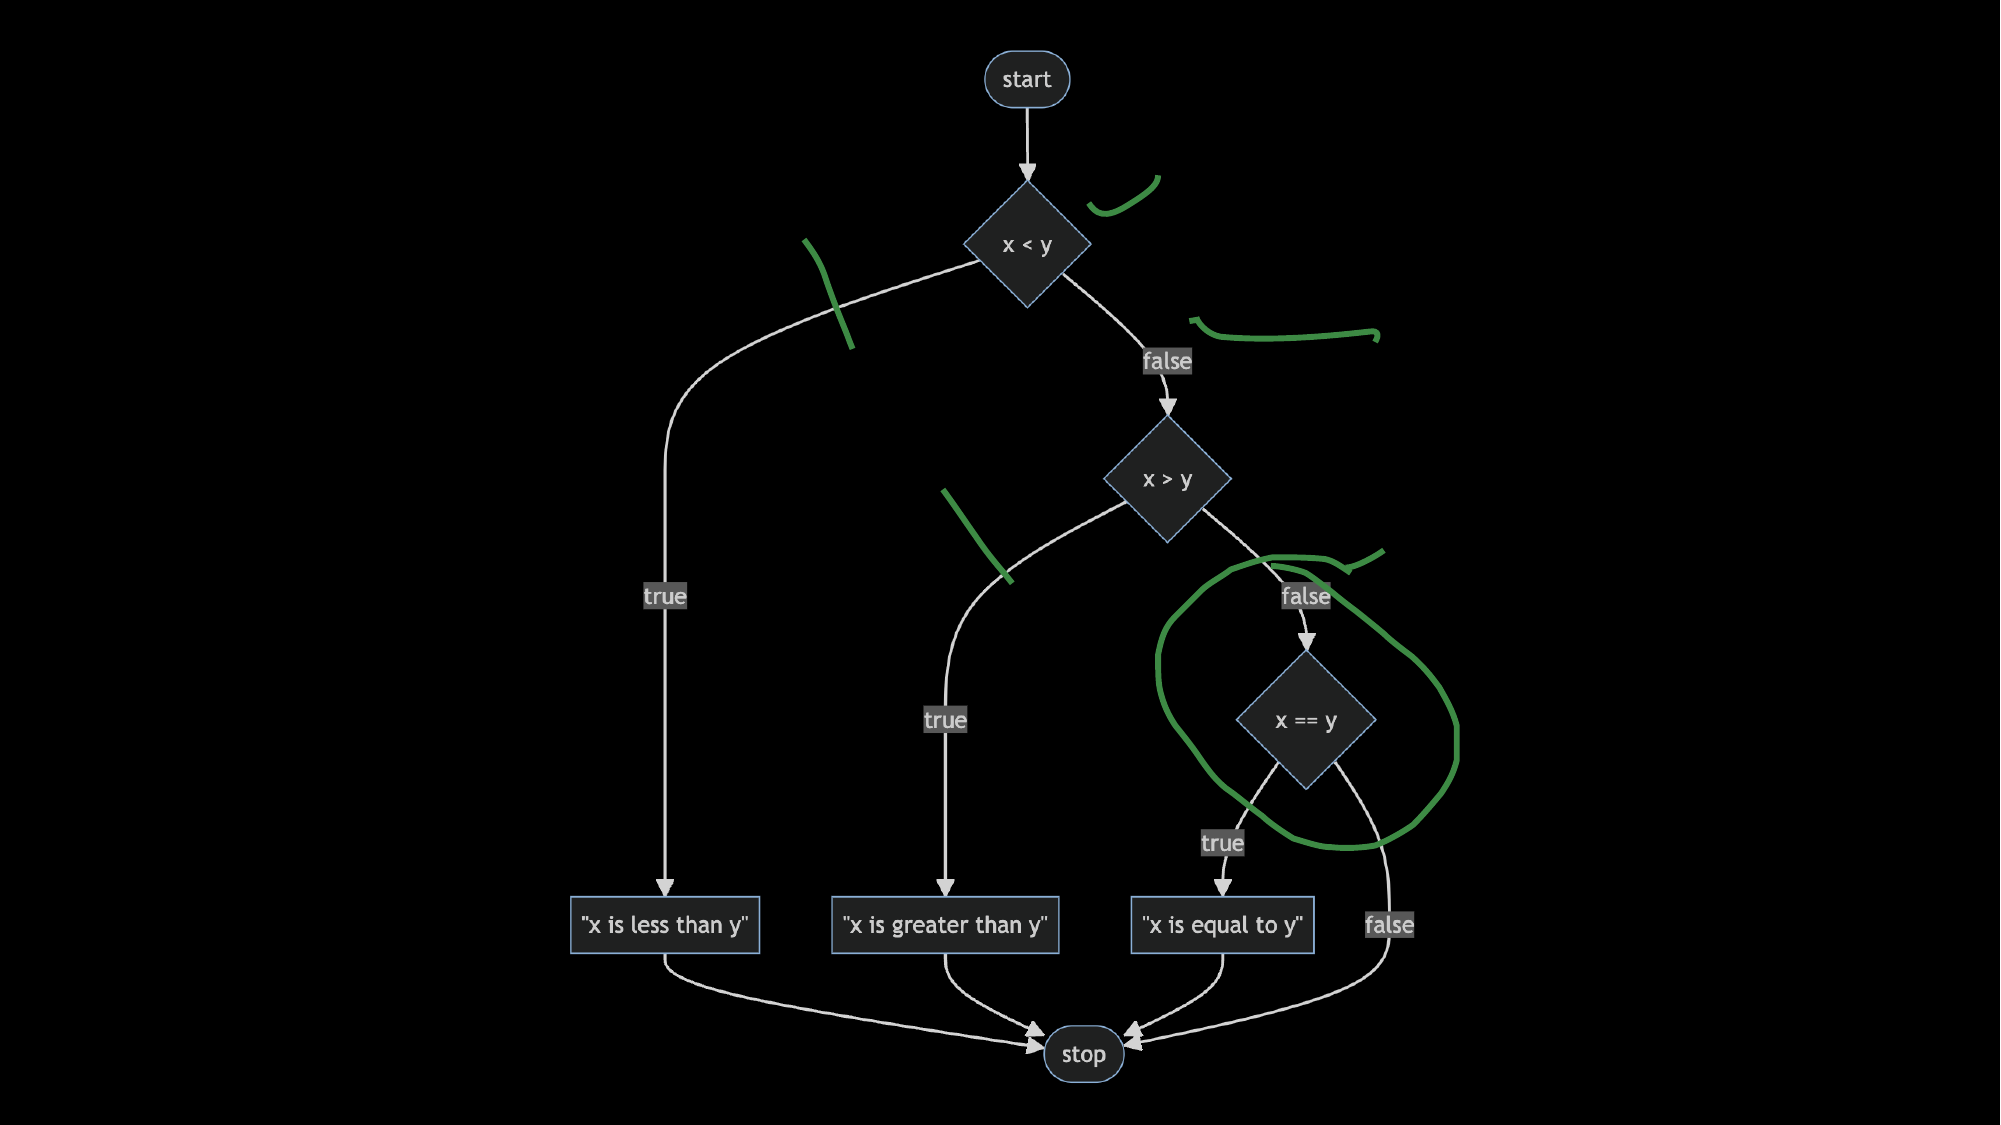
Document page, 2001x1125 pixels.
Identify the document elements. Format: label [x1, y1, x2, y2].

text_box [1454, 711, 1459, 775]
picture [549, 33, 1451, 1092]
